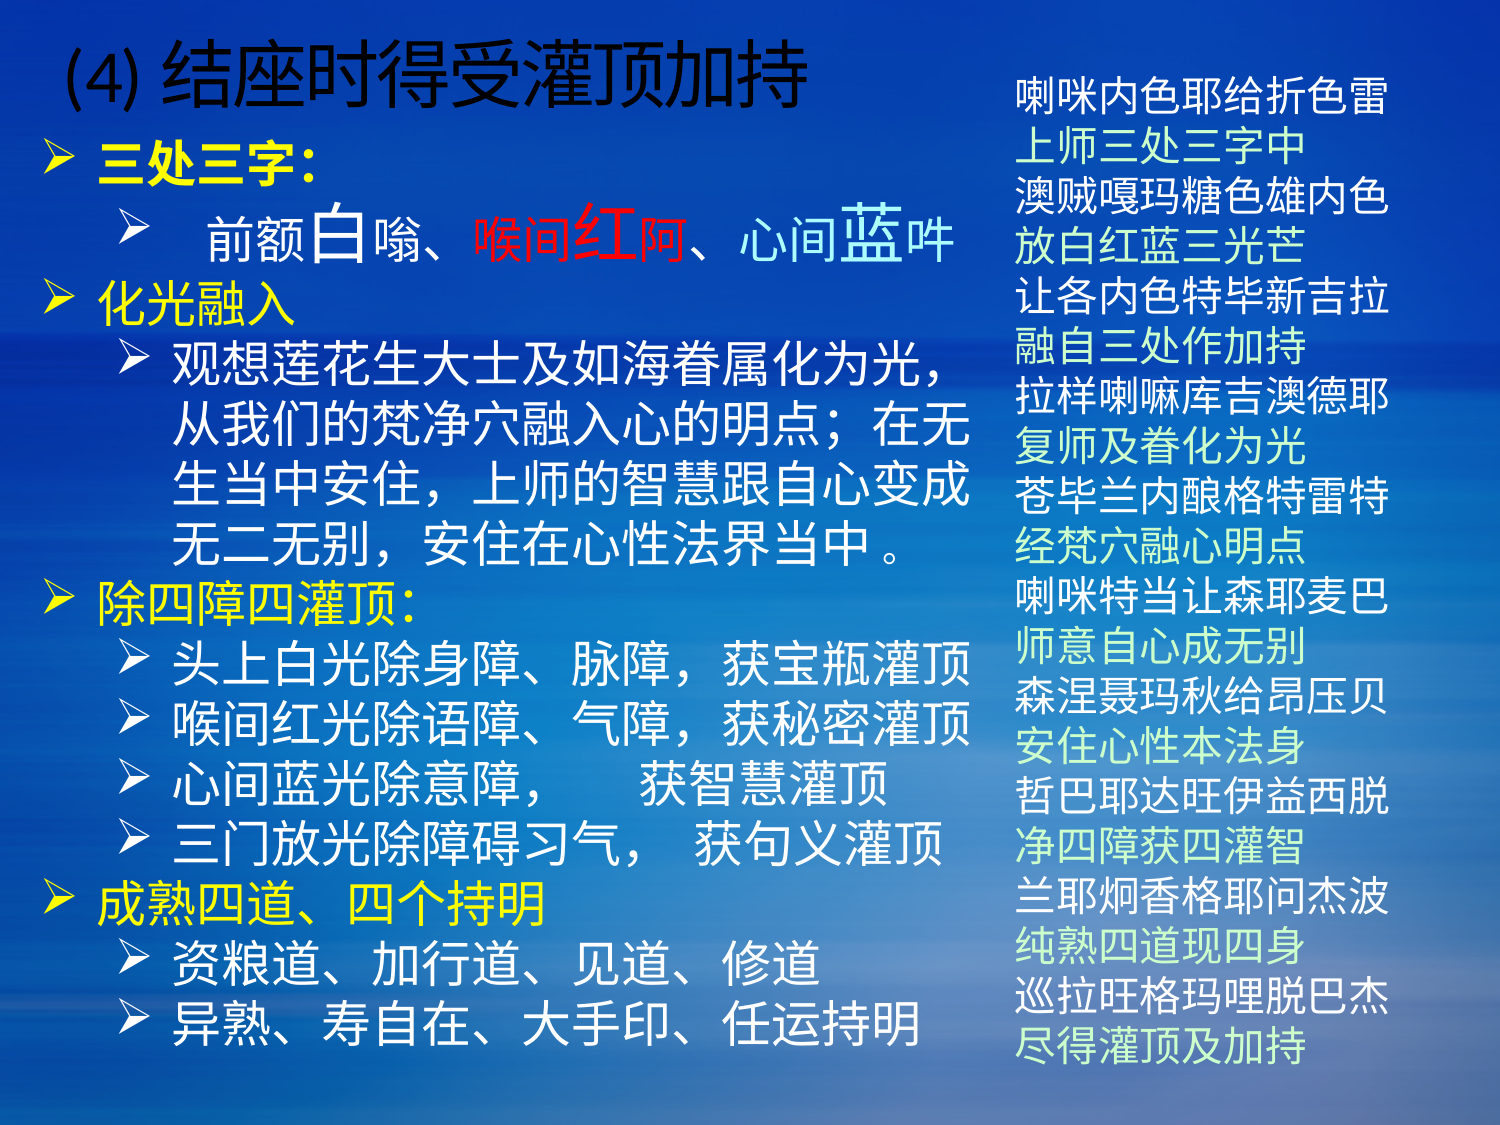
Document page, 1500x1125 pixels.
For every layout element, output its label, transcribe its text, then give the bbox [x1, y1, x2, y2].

text_box 三处三字： 前额白嗡、喉间红阿、心间蓝吽 化光融入 观想莲花生大士及如海眷属化为光，从我们的梵净穴融入心的明点；在无生当中安住，上师的智慧跟自心变成无二无别，安住在心性法界当中 。 除四障四灌顶： 头上白光除身障、脉障，获宝瓶灌顶 喉间红光除语障、气障，获秘密灌顶 心间蓝光除意障， 获智慧灌顶 三门放光除障碍习气， 获句义灌顶 成熟四道、四个持明 资粮道、加行道、见道、修道 异熟、寿自在、大手印、任运持明 [24, 124, 988, 1060]
title (4)结座时得受灌顶加持 [62, 37, 1438, 122]
text_box 喇咪内色耶给折色雷 上师三处三字中 澳贼嘎玛糖色雄内色 放白红蓝三光芒 让各内色特毕新吉拉 融自三处作加持 拉样喇嘛库吉澳德耶 复师及眷化为光 苍毕兰内酿格特雷特 经梵穴融心明点 喇咪特当让森耶麦巴 师意自心成无别 森涅聂玛秋给昂压贝 安住心性本法身 哲巴耶达旺伊益西脱 净四障获四灌智 兰耶炯香格耶问杰波 纯熟四道现四身 巡拉旺格玛哩脱巴杰 尽得灌顶及加持 [999, 62, 1450, 1078]
picture [0, 0, 1500, 1125]
